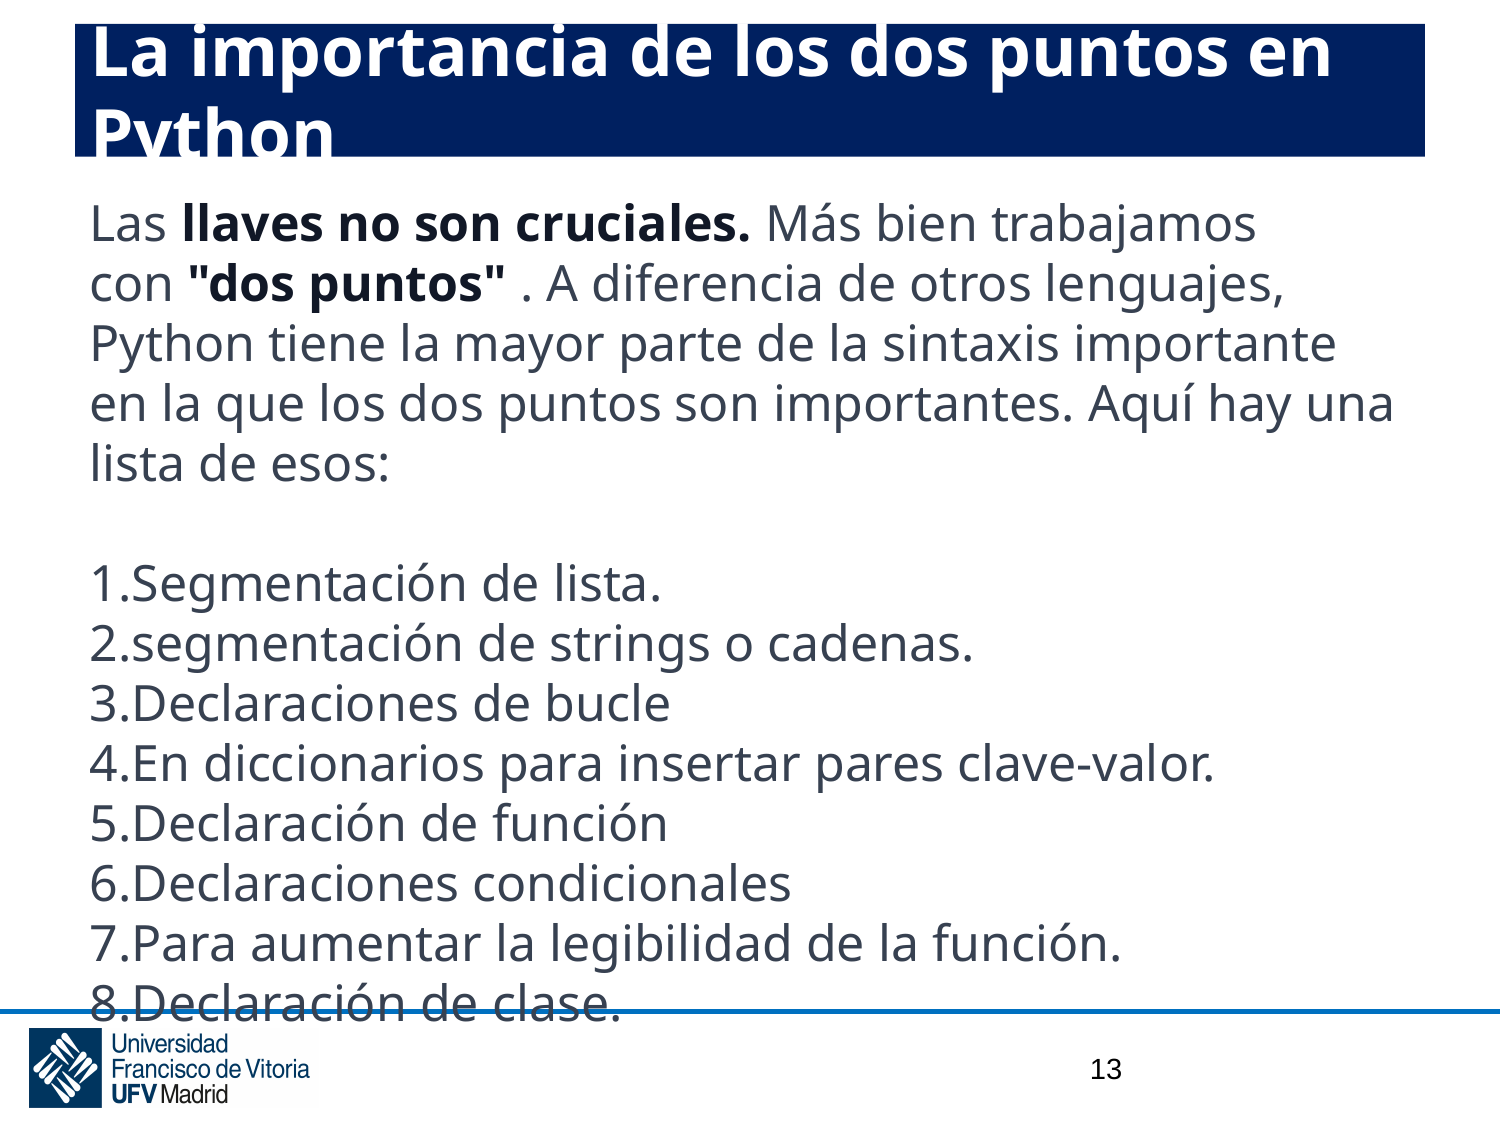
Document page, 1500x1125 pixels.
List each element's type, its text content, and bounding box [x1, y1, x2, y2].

picture [29, 1028, 319, 1108]
title La importancia de los dos puntos en Python [75, 23, 1425, 157]
text_box Las llaves no son cruciales. Más bien trabajamos con "dos puntos" . A diferencia de otros lenguajes, Python tiene la mayor parte de la sintaxis importante en la que los dos puntos son importantes. Aquí hay una lista de esos: Segmentación de lista. segmentación de strings o cadenas. Declaraciones de bucle En diccionarios para insertar pares clave-valor. Declaración de función Declaraciones condicionales Para aumentar la legibilidad de la función. Declaración de clase. [74, 184, 1425, 1100]
slide_number 13 [1074, 1042, 1425, 1103]
